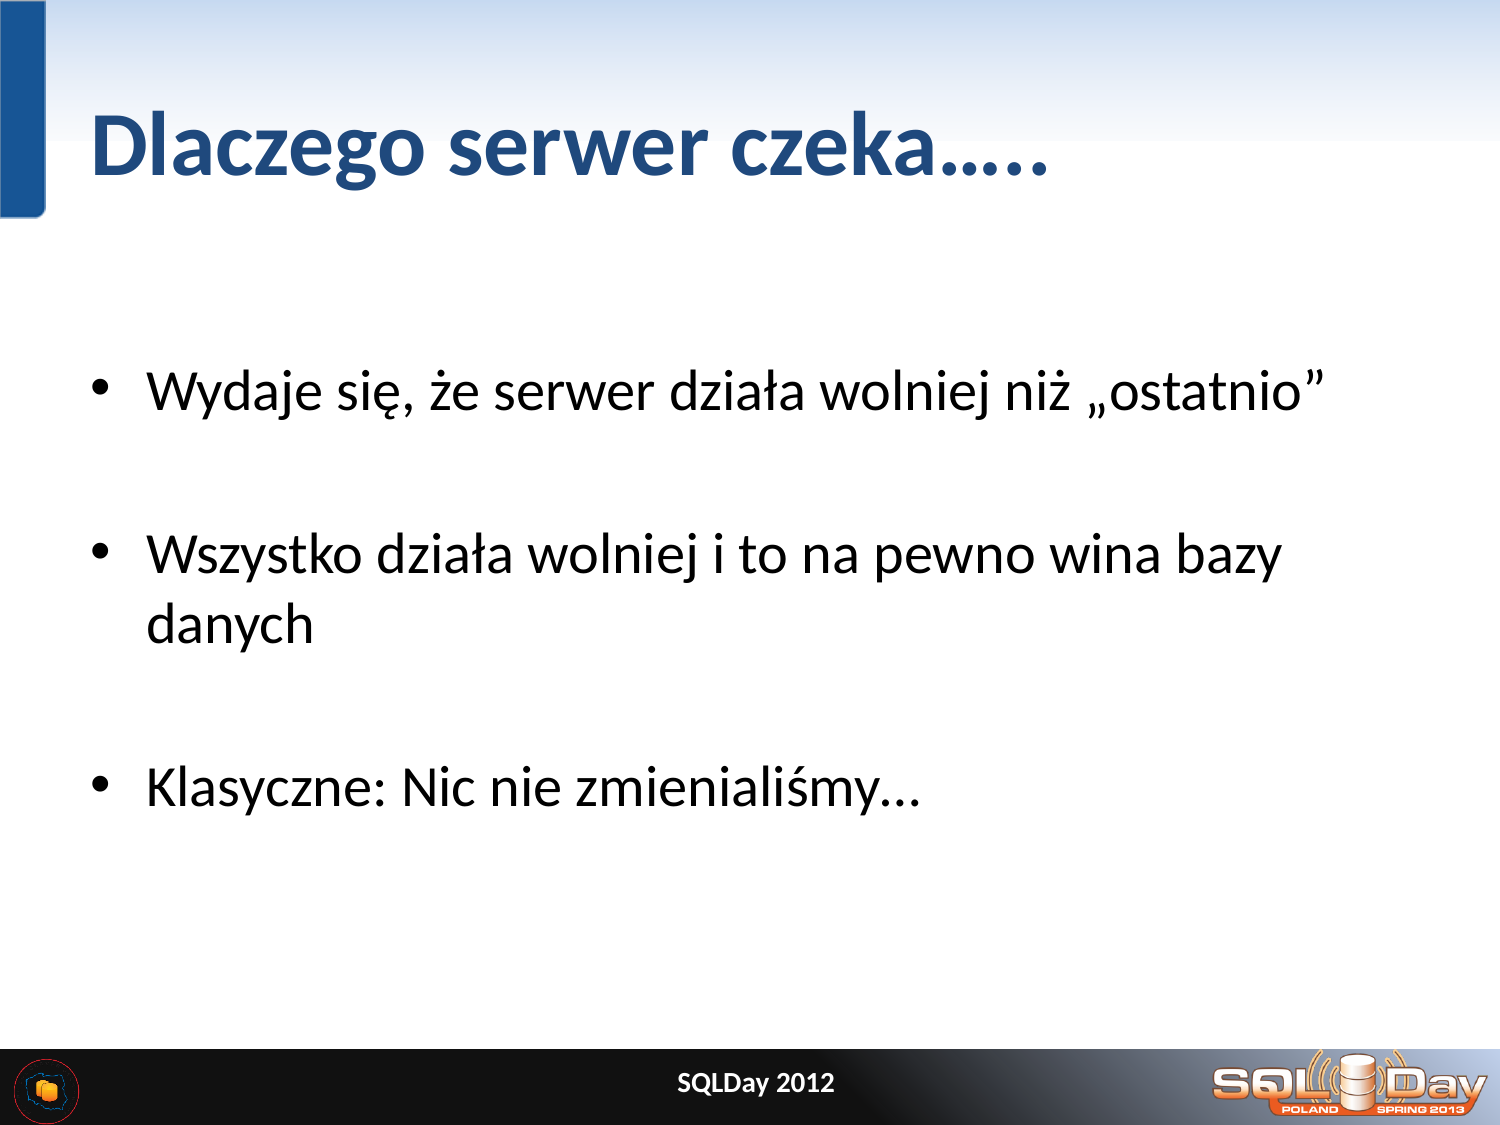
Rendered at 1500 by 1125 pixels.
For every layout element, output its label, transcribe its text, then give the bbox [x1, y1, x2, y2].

picture [12, 1057, 80, 1125]
title Dlaczego serwer czeka….. [75, 45, 1425, 233]
picture [0, 0, 46, 219]
list Wydaje się, że serwer działa wolniej niż „ostatnio” Wszystko działa wolniej i to na pewno wina bazy danych Klasyczne: Nic nie zmienialiśmy… [75, 262, 1425, 1005]
footer SQLDay 2012 [425, 1050, 1088, 1113]
picture [1212, 1049, 1488, 1116]
